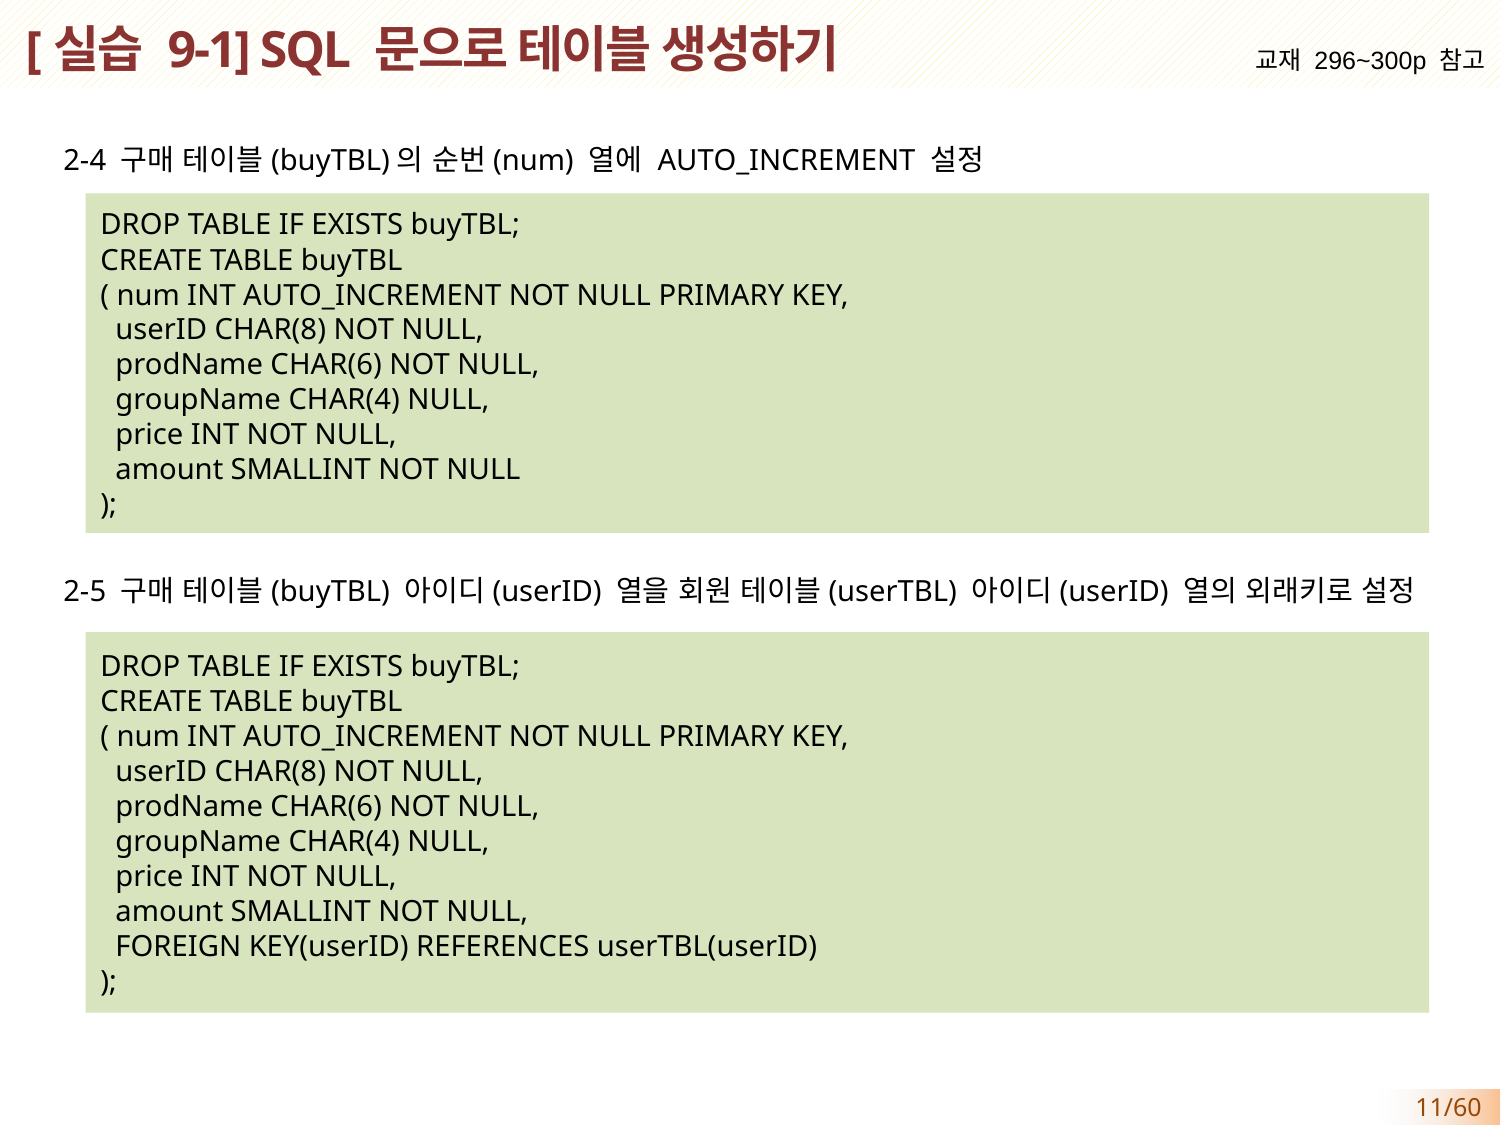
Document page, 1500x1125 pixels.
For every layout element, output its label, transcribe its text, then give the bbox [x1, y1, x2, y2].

title [실습 9-1] SQL 문으로 테이블 생성하기 [10, 8, 1288, 87]
text_box DROP TABLE IF EXISTS buyTBL; CREATE TABLE buyTBL ( num INT AUTO_INCREMENT NOT NULL PRIMARY KEY, userID CHAR(8) NOT NULL, prodName CHAR(6) NOT NULL, groupName CHAR(4) NULL, price INT NOT NULL, amount SMALLINT NOT NULL ); [83, 191, 1431, 535]
list 2-4 구매 테이블(buyTBL)의 순번(num) 열에 AUTO_INCREMENT 설정 2-5 구매 테이블(buyTBL) 아이디(userID) 열을 회원 테이블(userTBL) 아이디(userID) 열의 외래키로 설정 [10, 126, 1481, 1057]
text_box 교재 296~300p 참고 [1240, 36, 1500, 82]
text_box DROP TABLE IF EXISTS buyTBL; CREATE TABLE buyTBL ( num INT AUTO_INCREMENT NOT NULL PRIMARY KEY, userID CHAR(8) NOT NULL, prodName CHAR(6) NOT NULL, groupName CHAR(4) NULL, price INT NOT NULL, amount SMALLINT NOT NULL, FOREIGN KEY(userID) REFERENCES userTBL(userID) ); [83, 630, 1431, 1015]
